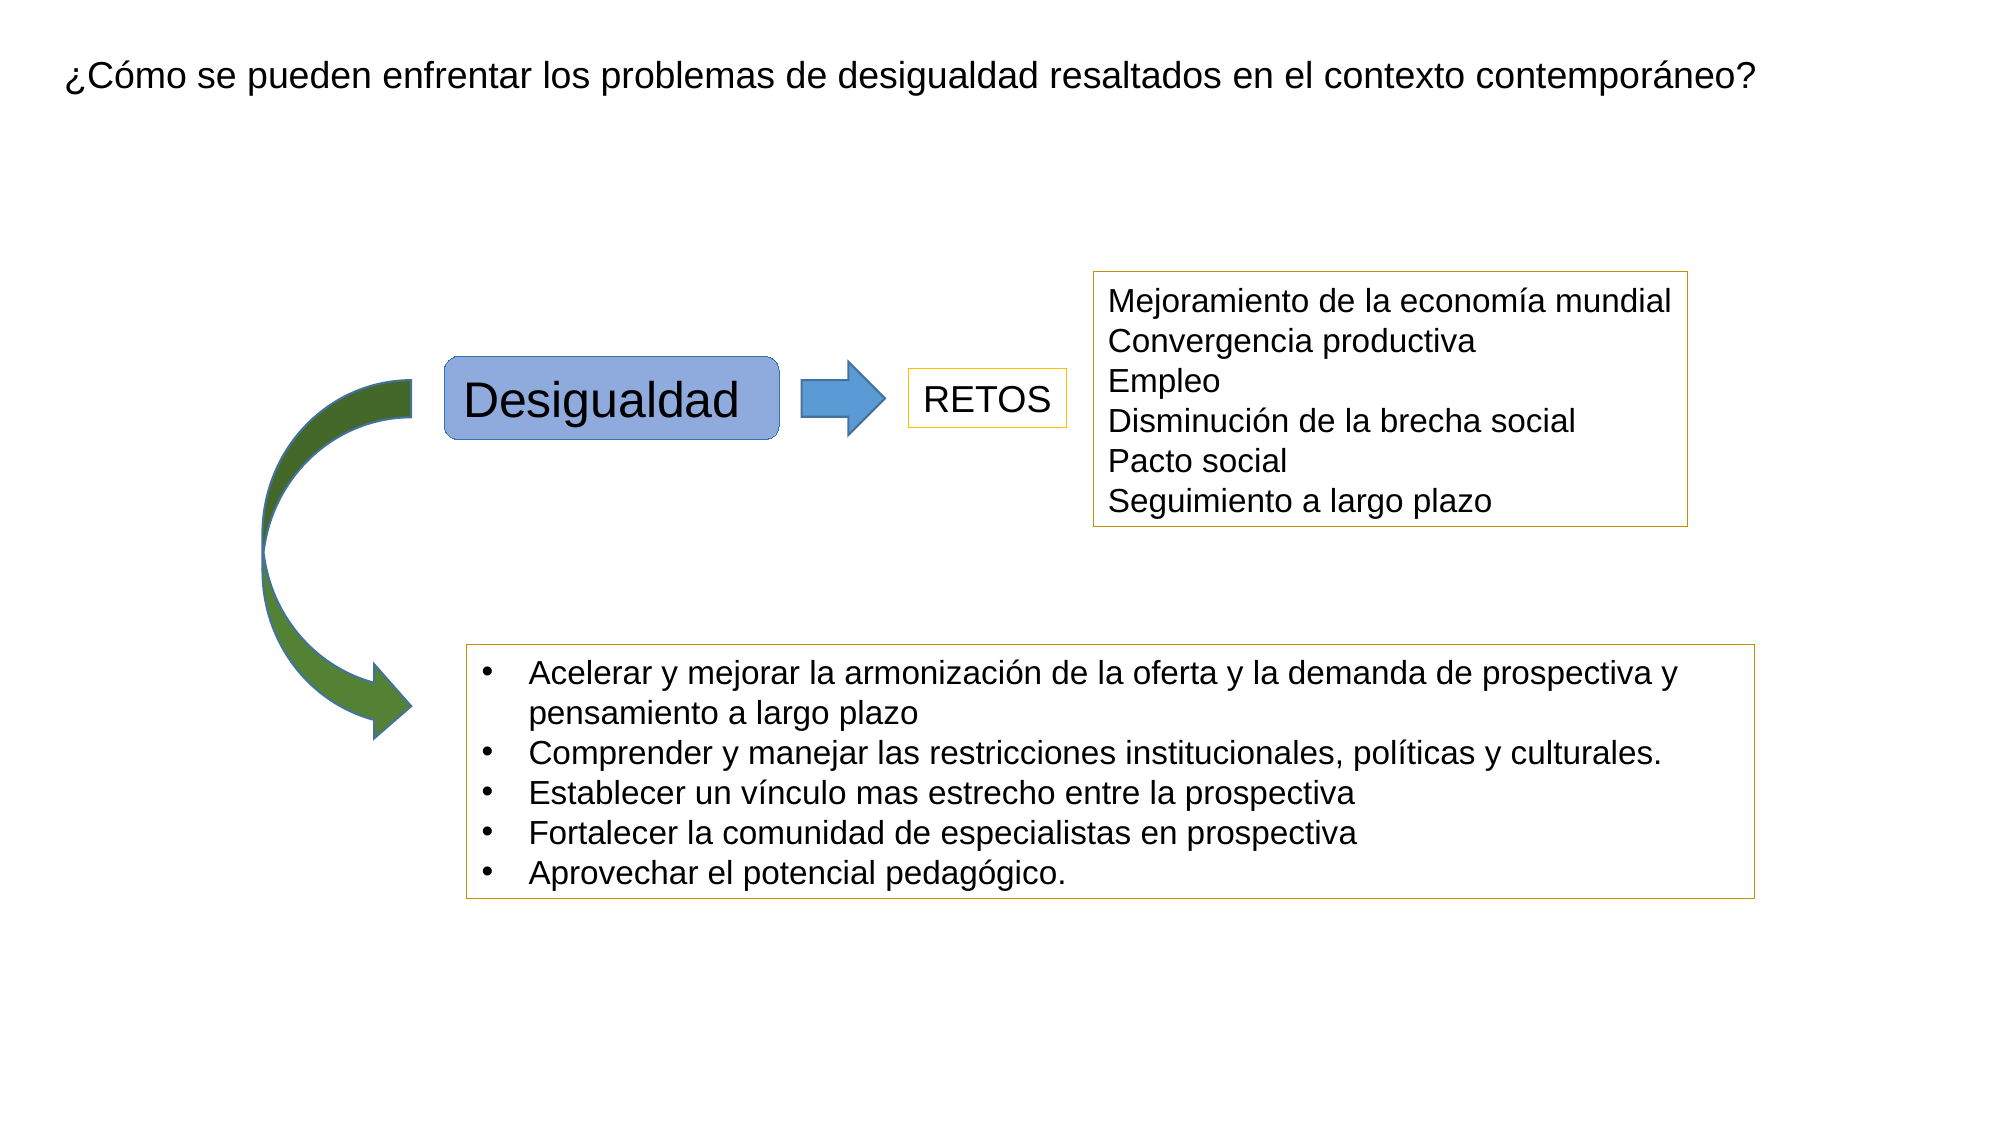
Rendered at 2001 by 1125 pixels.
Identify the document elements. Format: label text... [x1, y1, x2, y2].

text_box Desigualdad [444, 356, 780, 440]
text_box [261, 379, 413, 741]
text_box ¿Cómo se pueden enfrentar los problemas de desigualdad resaltados en el contexto contemporáneo? [49, 43, 1772, 104]
text_box [800, 359, 887, 438]
text_box Acelerar y mejorar la armonización de la oferta y la demanda de prospectiva y pensamiento a largo plazo Comprender y manejar las restricciones institucionales, políticas y culturales. Establecer un vínculo mas estrecho entre la prospectiva Fortalecer la comunidad de especialistas en prospectiva Aprovechar el potencial pedagógico. [466, 644, 1755, 899]
text_box Mejoramiento de la economía mundial Convergencia productiva Empleo Disminución de la brecha social Pacto social Seguimiento a largo plazo [1093, 271, 1688, 527]
text_box RETOS [908, 368, 1067, 428]
